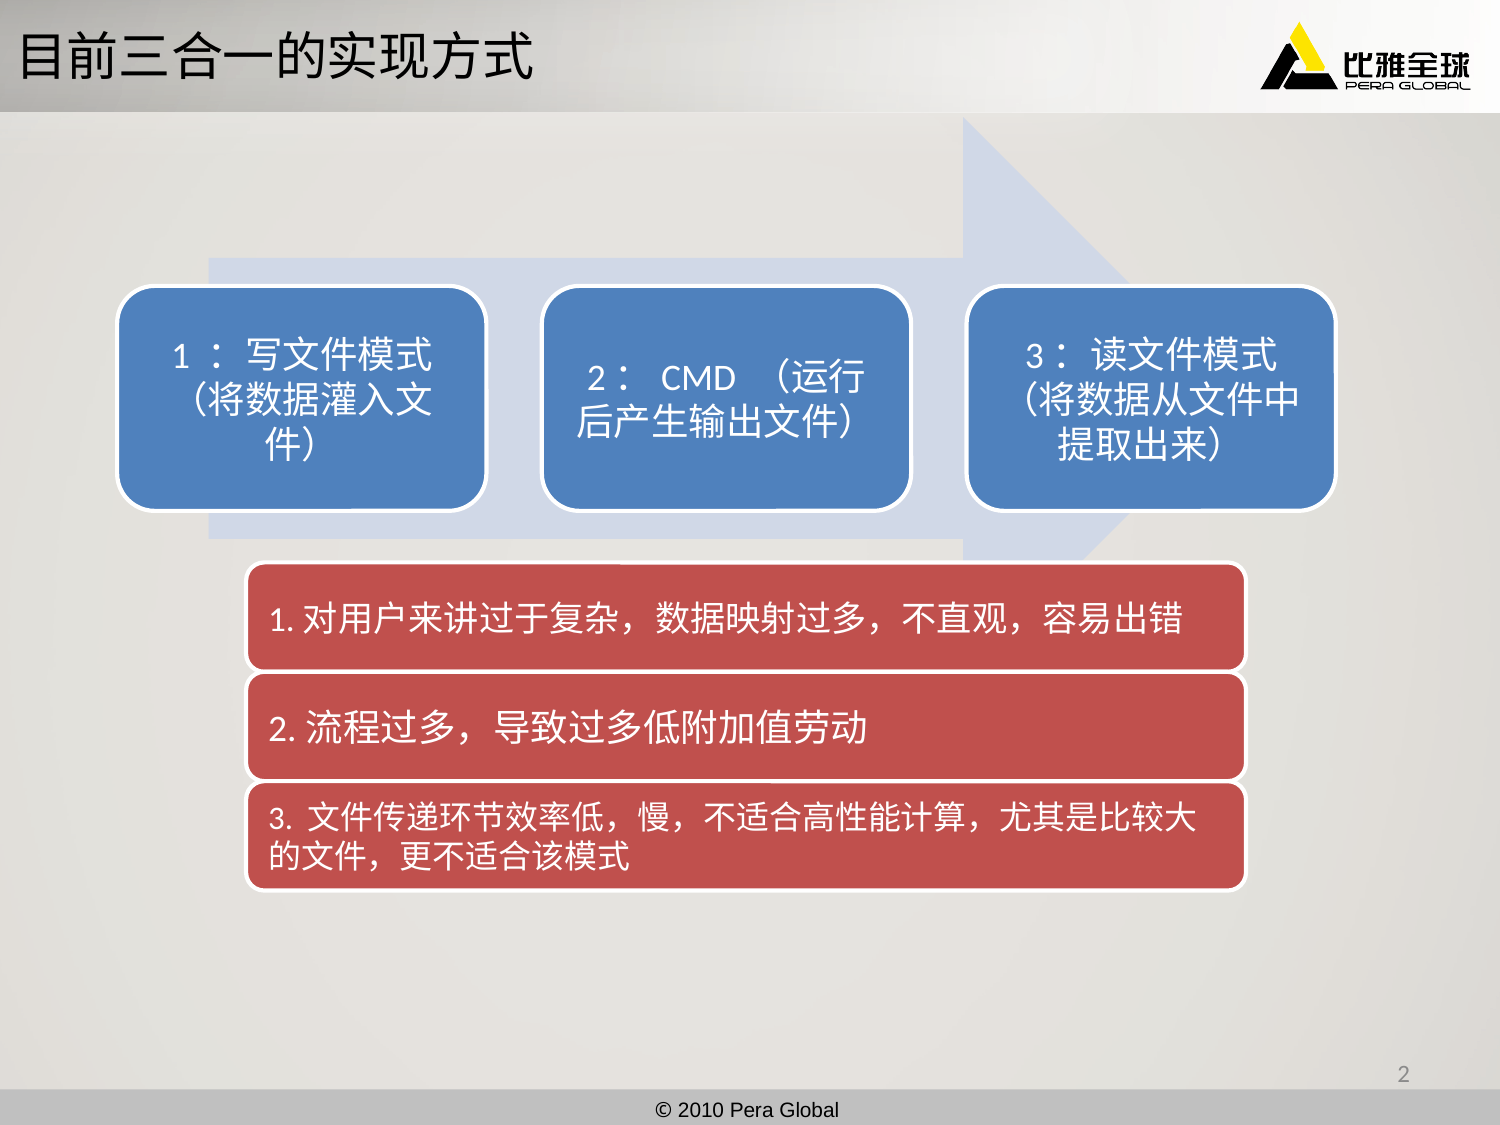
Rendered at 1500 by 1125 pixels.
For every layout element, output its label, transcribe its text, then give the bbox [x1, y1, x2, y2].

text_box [245, 562, 1247, 891]
picture [0, 0, 1500, 1089]
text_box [116, 116, 1337, 680]
slide_number 2 [1074, 1042, 1425, 1103]
title 目前三合一的实现方式 [0, 0, 1350, 112]
